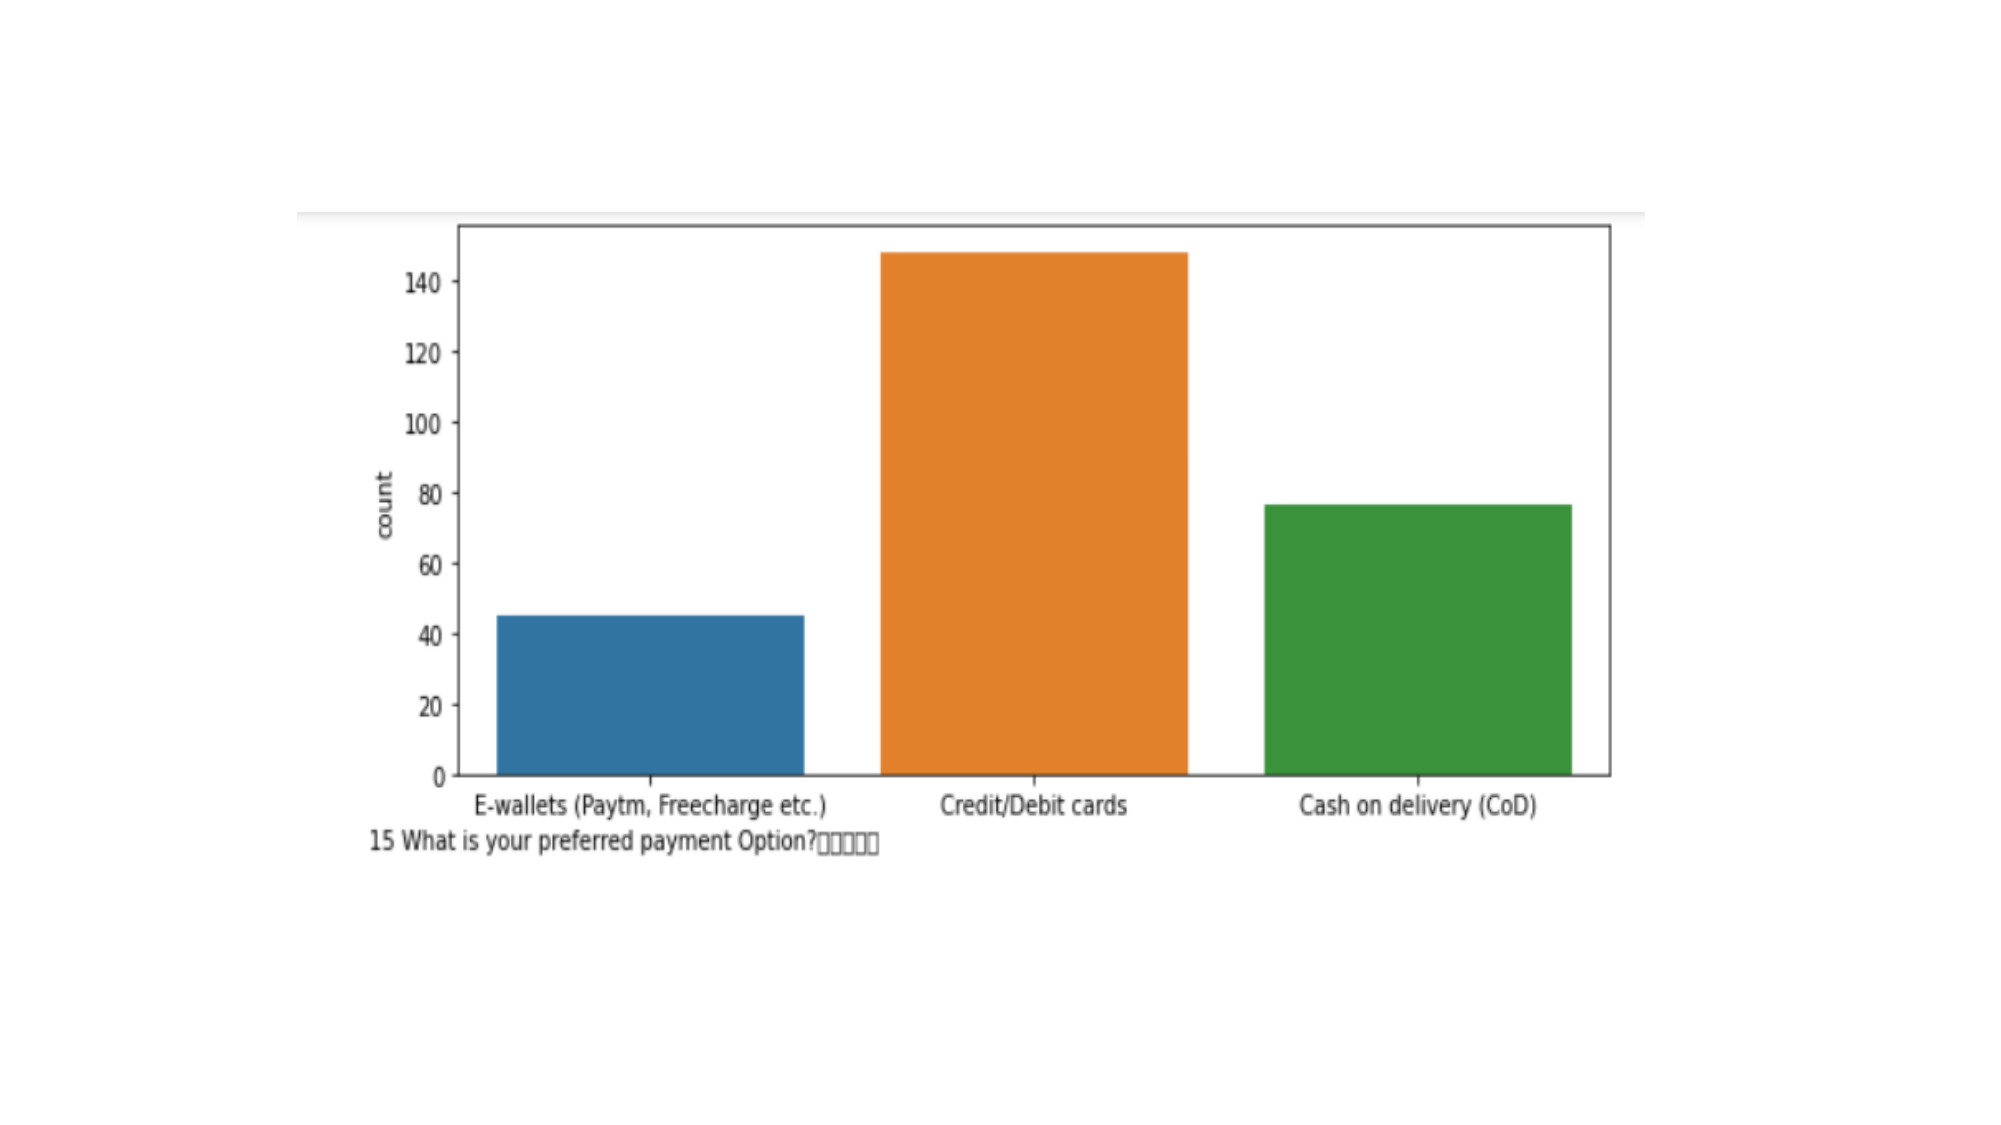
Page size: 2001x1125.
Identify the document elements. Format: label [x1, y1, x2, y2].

picture [297, 212, 1645, 899]
